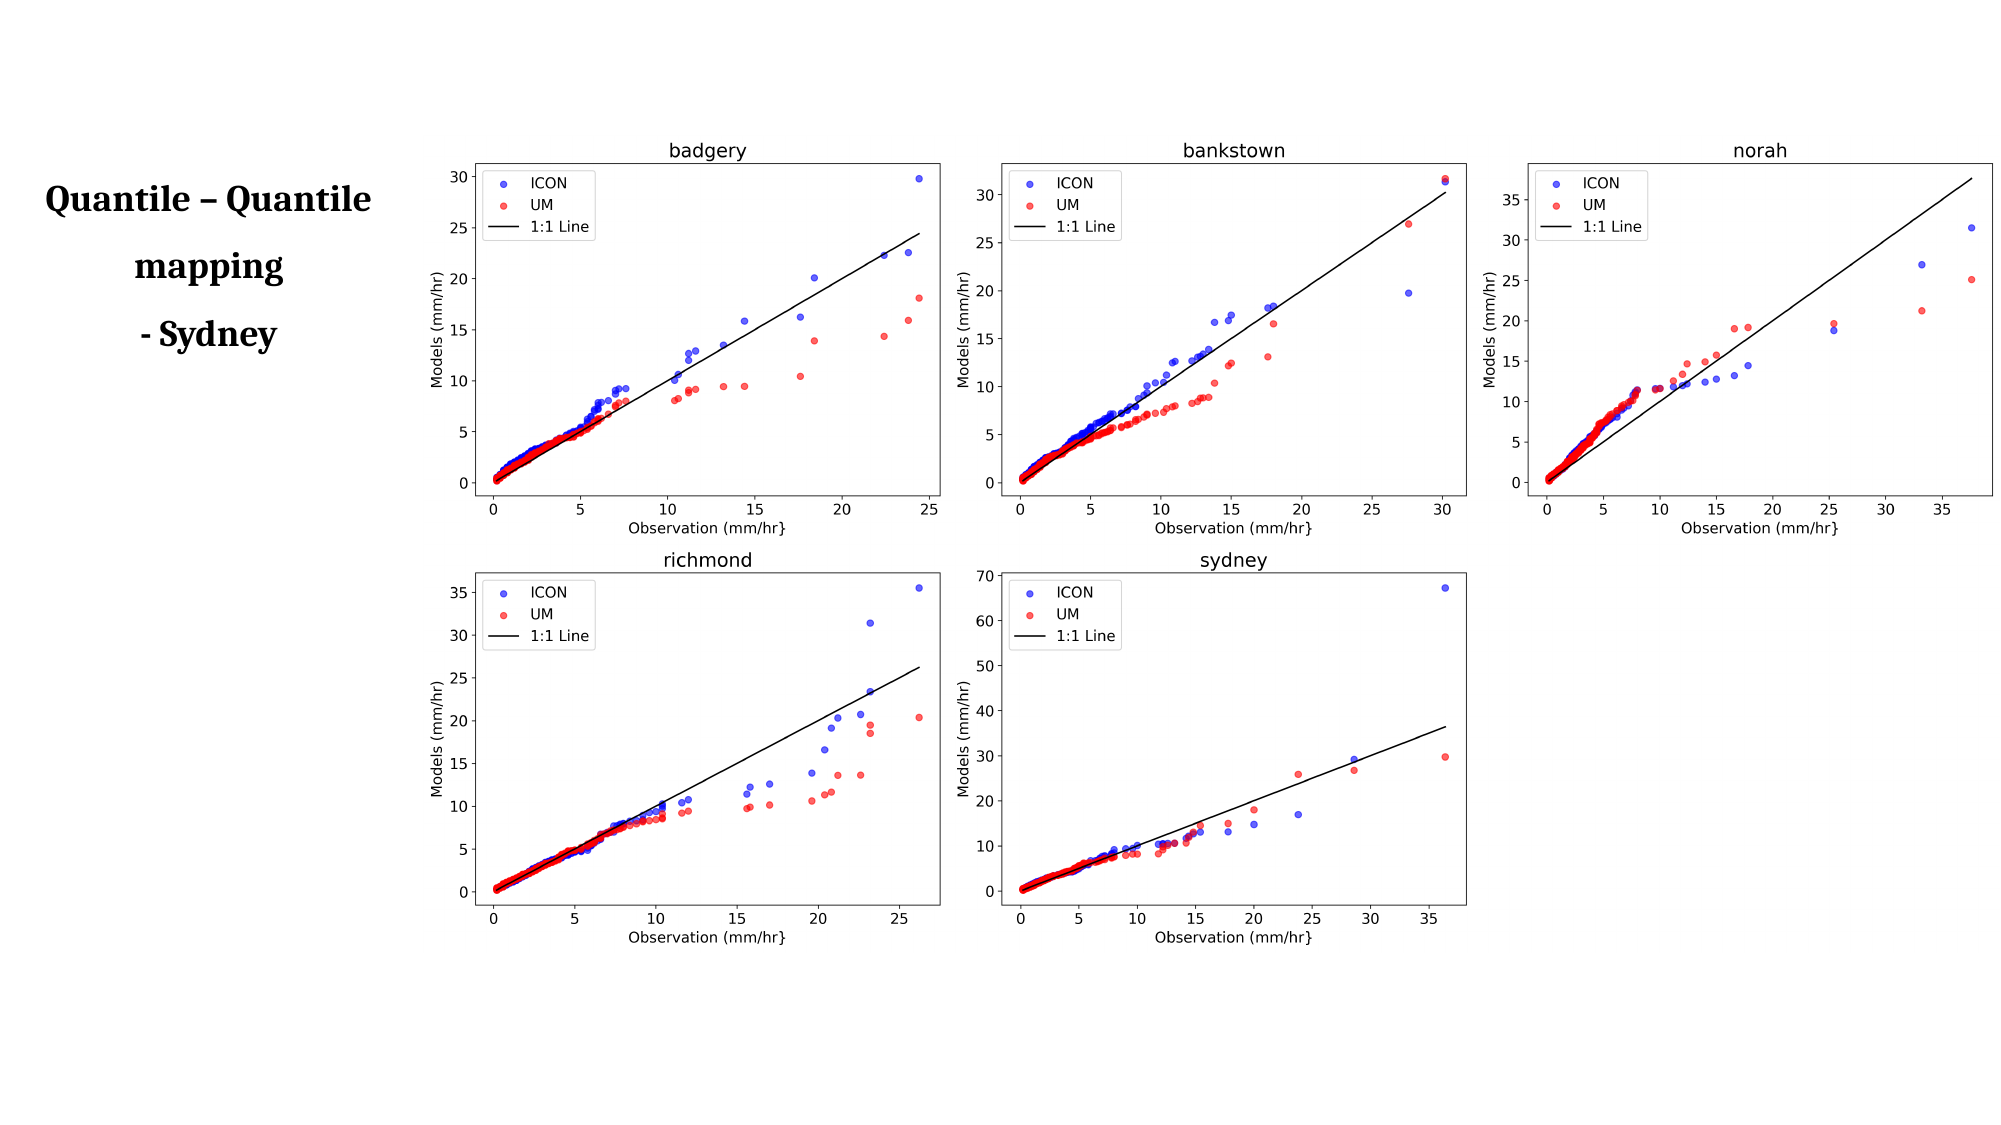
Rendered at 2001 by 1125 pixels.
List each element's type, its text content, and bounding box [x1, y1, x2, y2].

picture [422, 134, 2000, 954]
text_box Quantile – Quantile mapping - Sydney [0, 143, 422, 361]
